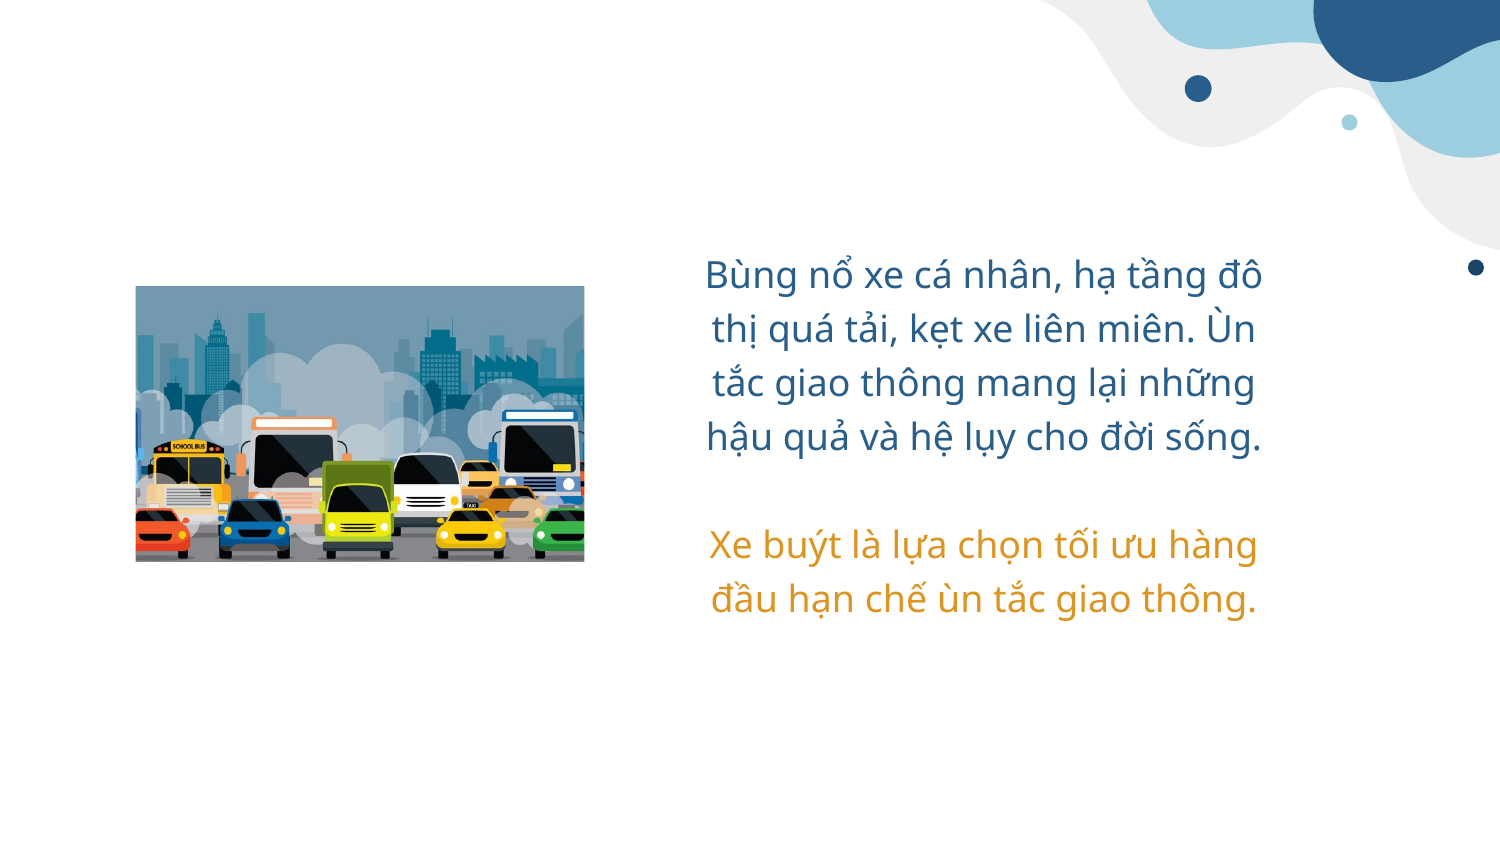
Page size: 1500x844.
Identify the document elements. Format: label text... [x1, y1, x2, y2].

text_box [135, 286, 585, 562]
text_box Bùng nổ xe cá nhân, hạ tầng đô thị quá tải, kẹt xe liên miên. Ùn tắc giao thông mang lại những hậu quả và hệ lụy cho đời sống. Xe buýt là lựa chọn tối ưu hàng đầu hạn chế ùn tắc giao thông. [679, 227, 1290, 617]
